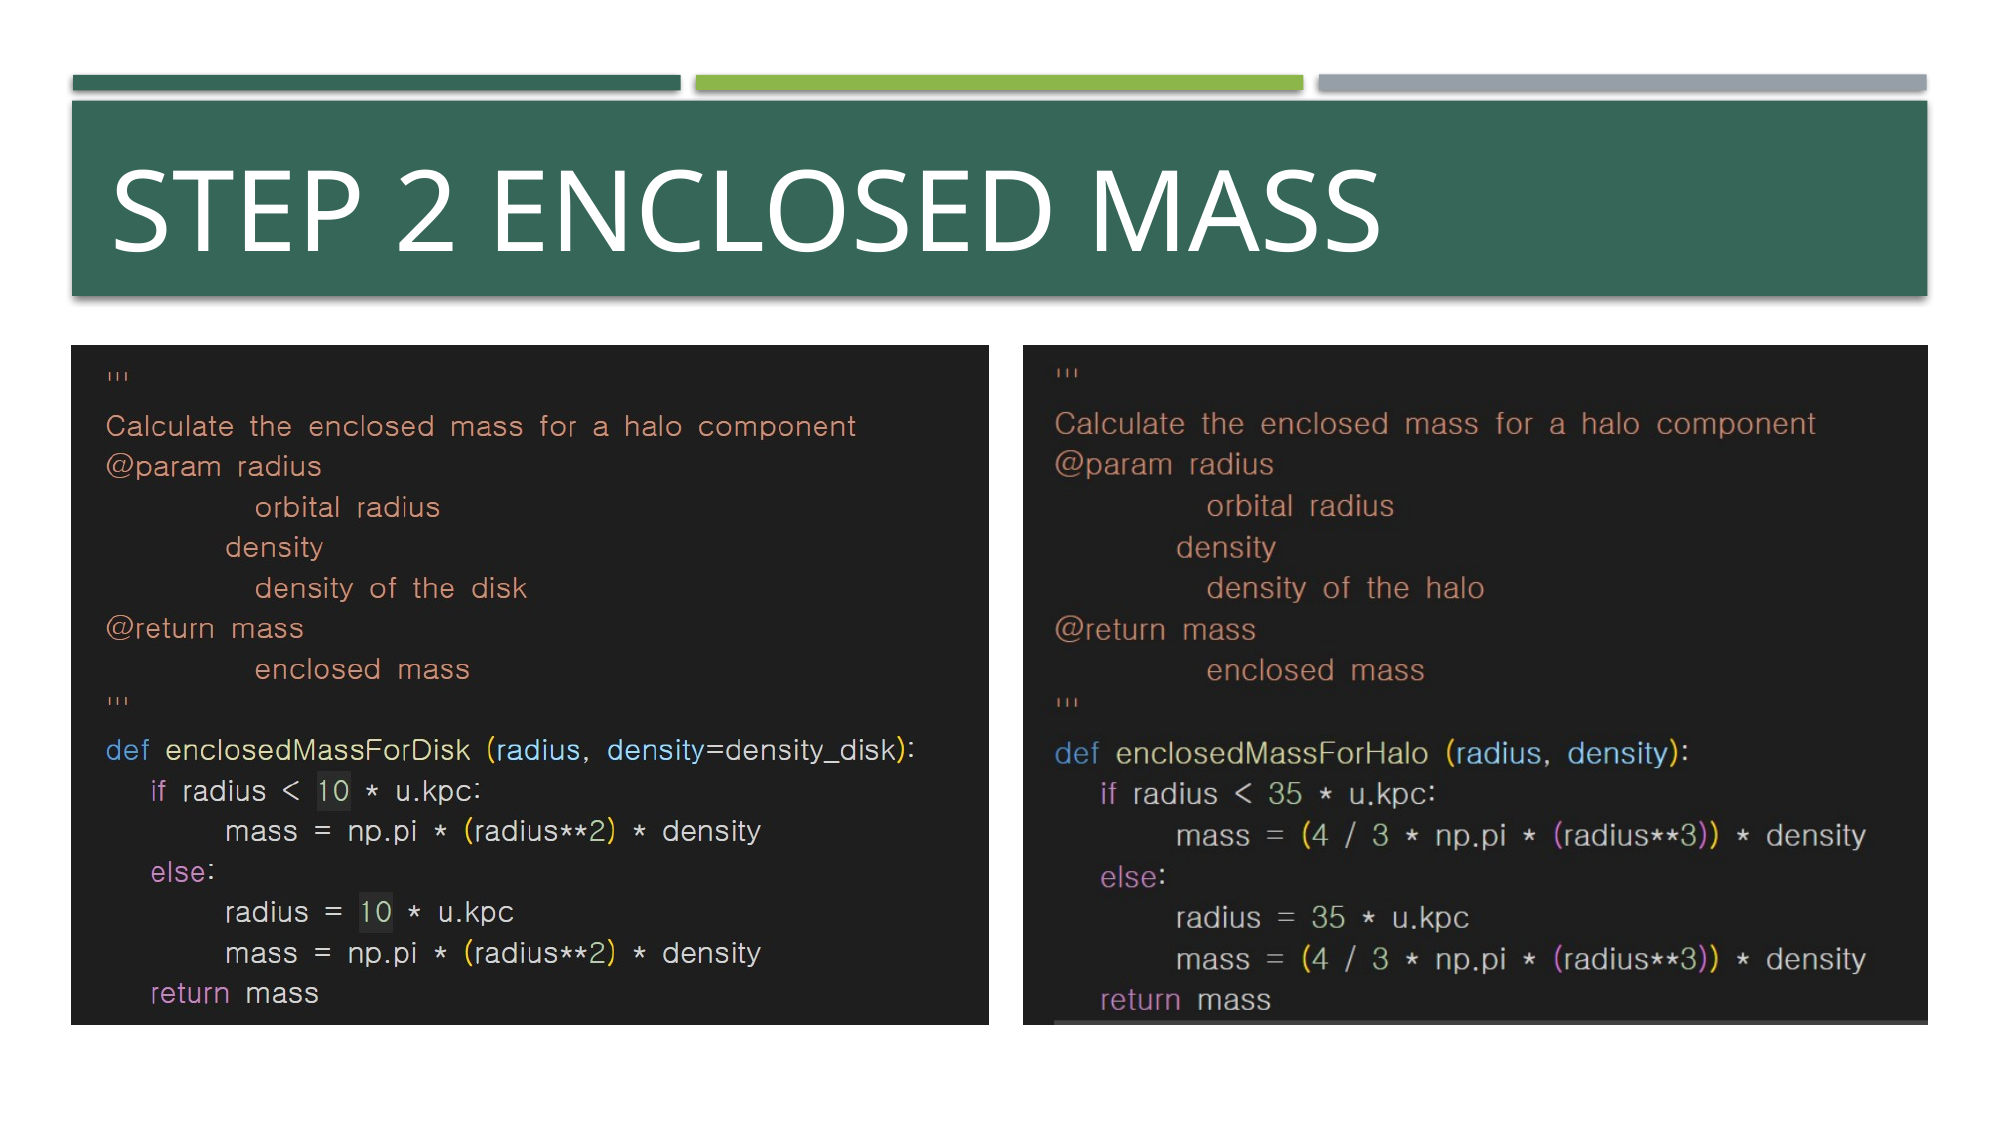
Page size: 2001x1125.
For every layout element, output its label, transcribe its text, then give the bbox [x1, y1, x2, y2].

picture [71, 344, 989, 1026]
title steP 2 ENCLOSED MASS [95, 115, 1905, 282]
picture [1022, 344, 1929, 1026]
